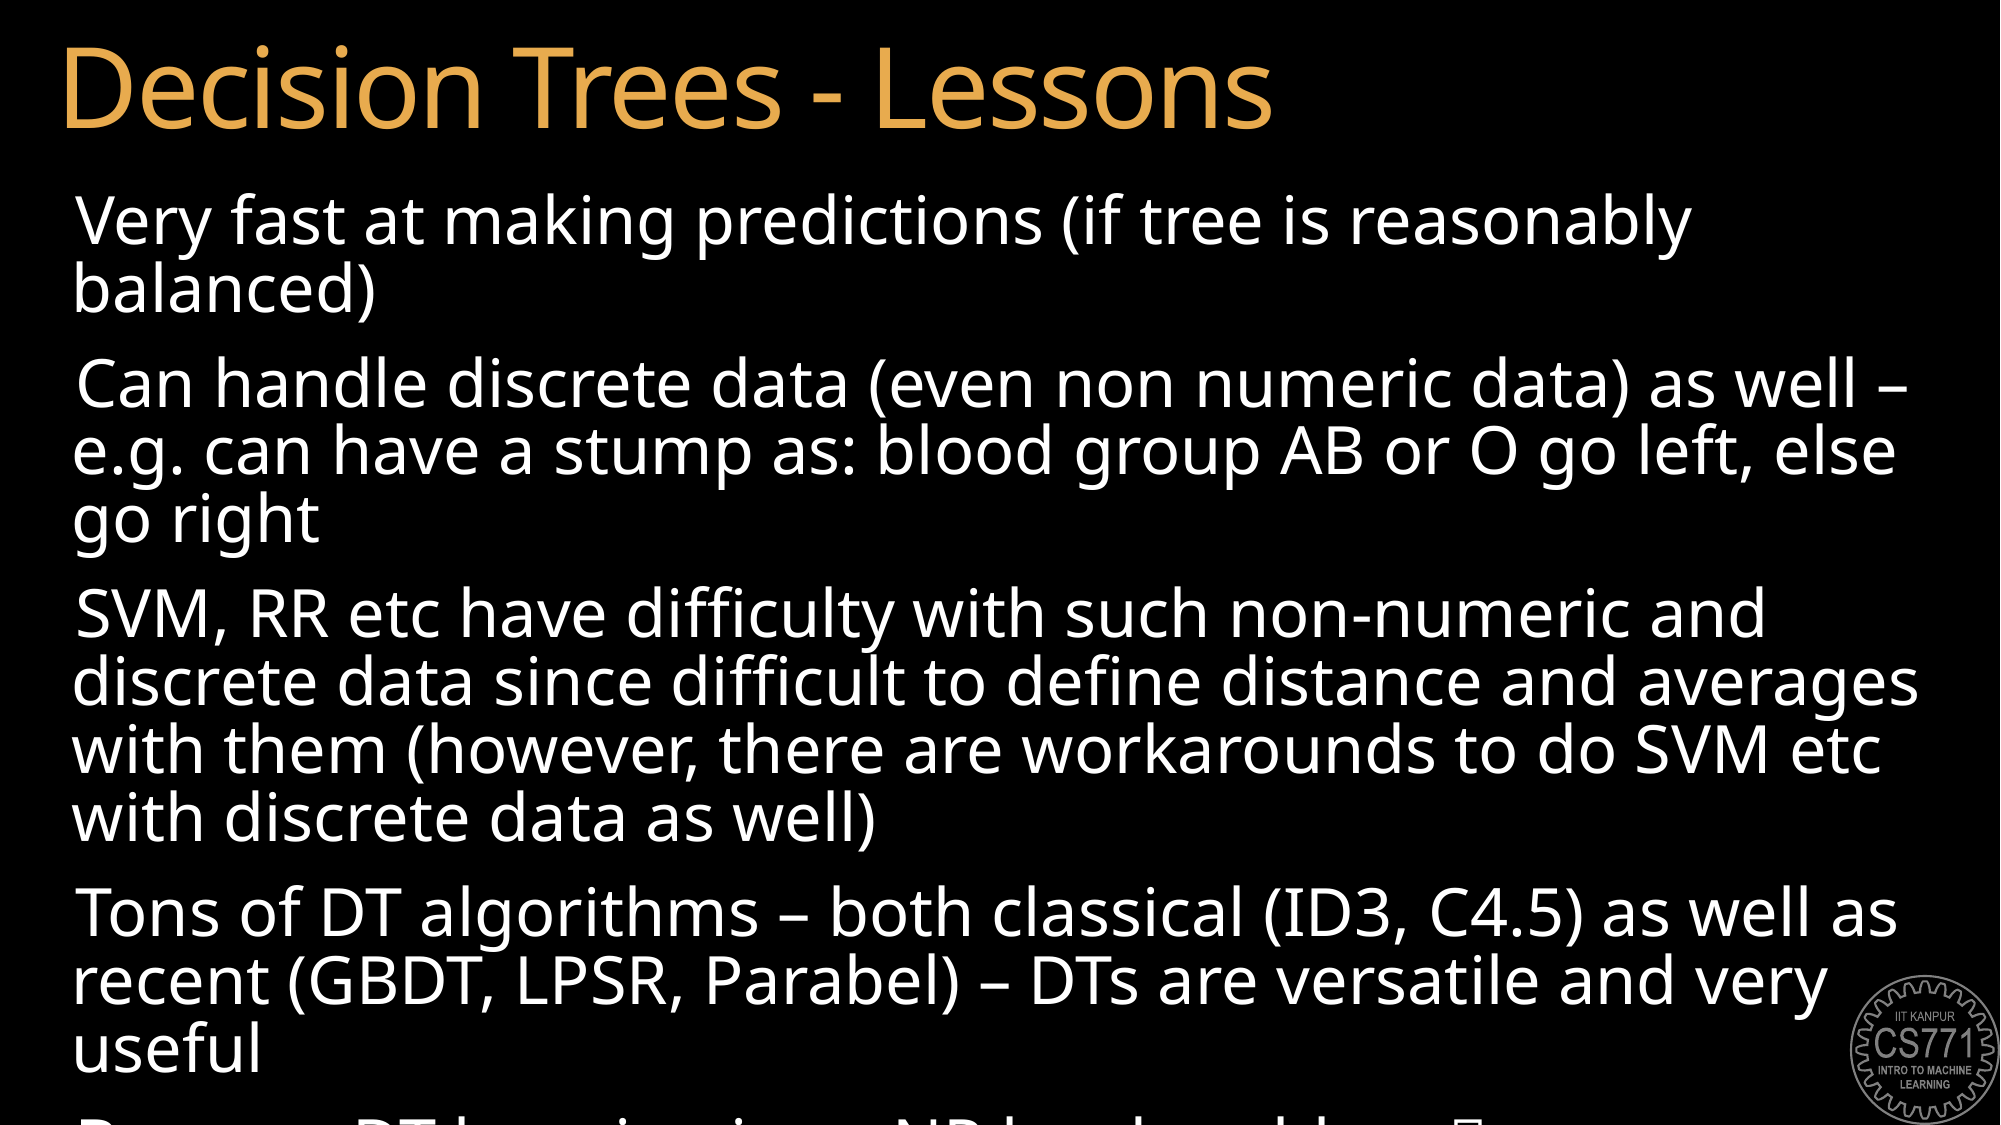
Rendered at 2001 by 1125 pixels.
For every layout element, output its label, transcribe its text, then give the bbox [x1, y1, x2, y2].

list Very fast at making predictions (if tree is reasonably balanced) Can handle discrete data (even non numeric data) as well – e.g. can have a stump as: blood group AB or O go left, else go right SVM, RR etc have difficulty with such non-numeric and discrete data since difficult to define distance and averages with them (however, there are workarounds to do SVM etc with discrete data as well) Tons of DT algorithms – both classical (ID3, C4.5) as well as recent (GBDT, LPSR, Parabel) – DTs are versatile and very useful Reason: DT learning is an NP hard problem  If you think you have a better way of splitting nodes or handling leaf nodes, it might be the next big thing in DT learning  [41, 182, 1945, 1125]
title Decision Trees - Lessons [41, 5, 1945, 182]
